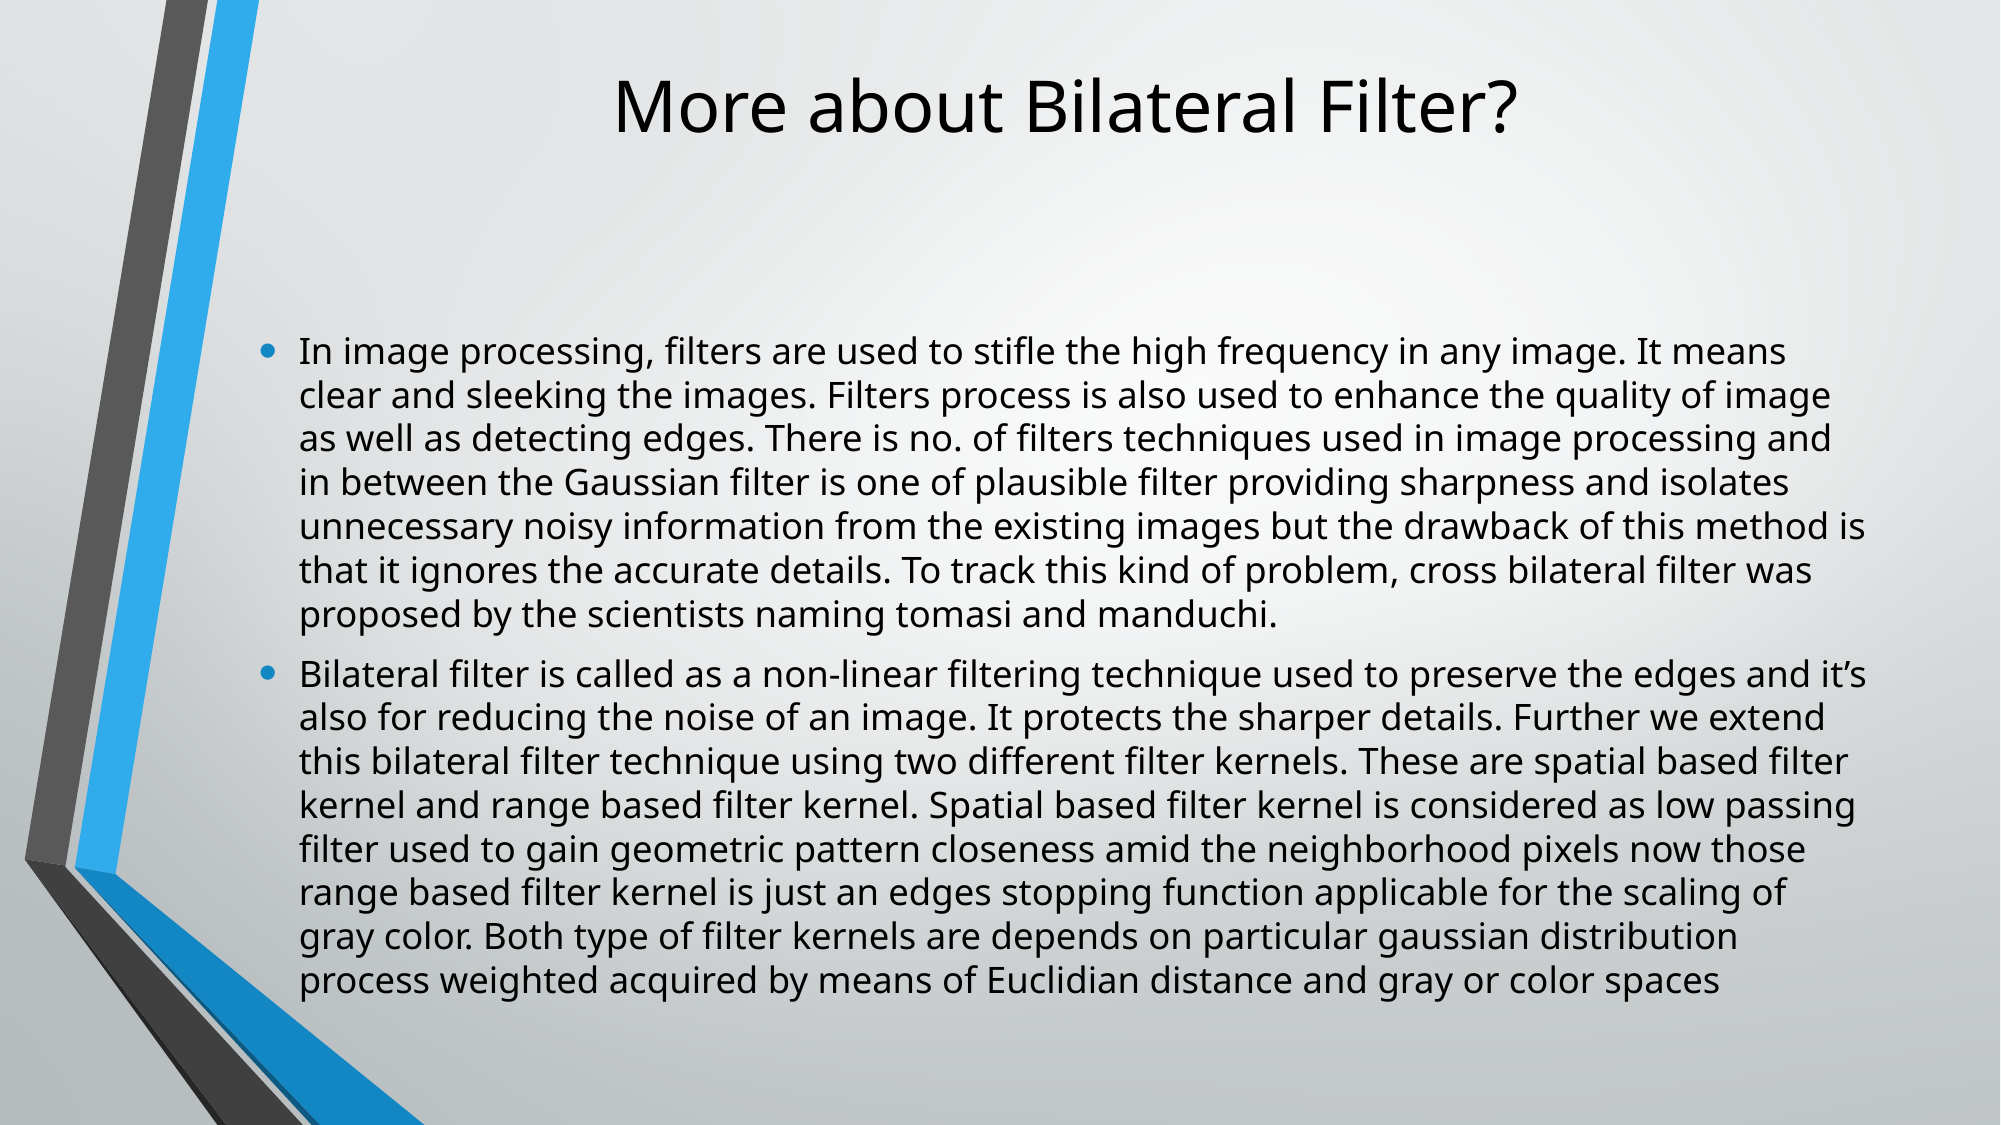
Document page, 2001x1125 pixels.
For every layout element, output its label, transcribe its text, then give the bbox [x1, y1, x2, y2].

title More about Bilateral Filter? [243, 52, 1887, 155]
list In image processing, filters are used to stifle the high frequency in any image. It means clear and sleeking the images. Filters process is also used to enhance the quality of image as well as detecting edges. There is no. of filters techniques used in image processing and in between the Gaussian filter is one of plausible filter providing sharpness and isolates unnecessary noisy information from the existing images but the drawback of this method is that it ignores the accurate details. To track this kind of problem, cross bilateral filter was proposed by the scientists naming tomasi and manduchi. Bilateral filter is called as a non-linear filtering technique used to preserve the edges and it’s also for reducing the noise of an image. It protects the sharper details. Further we extend this bilateral filter technique using two different filter kernels. These are spatial based filter kernel and range based filter kernel. Spatial based filter kernel is considered as low passing filter used to gain geometric pattern closeness amid the neighborhood pixels now those range based filter kernel is just an edges stopping function applicable for the scaling of gray color. Both type of filter kernels are depends on particular gaussian distribution process weighted acquired by means of Euclidian distance and gray or color spaces [243, 308, 1887, 1020]
